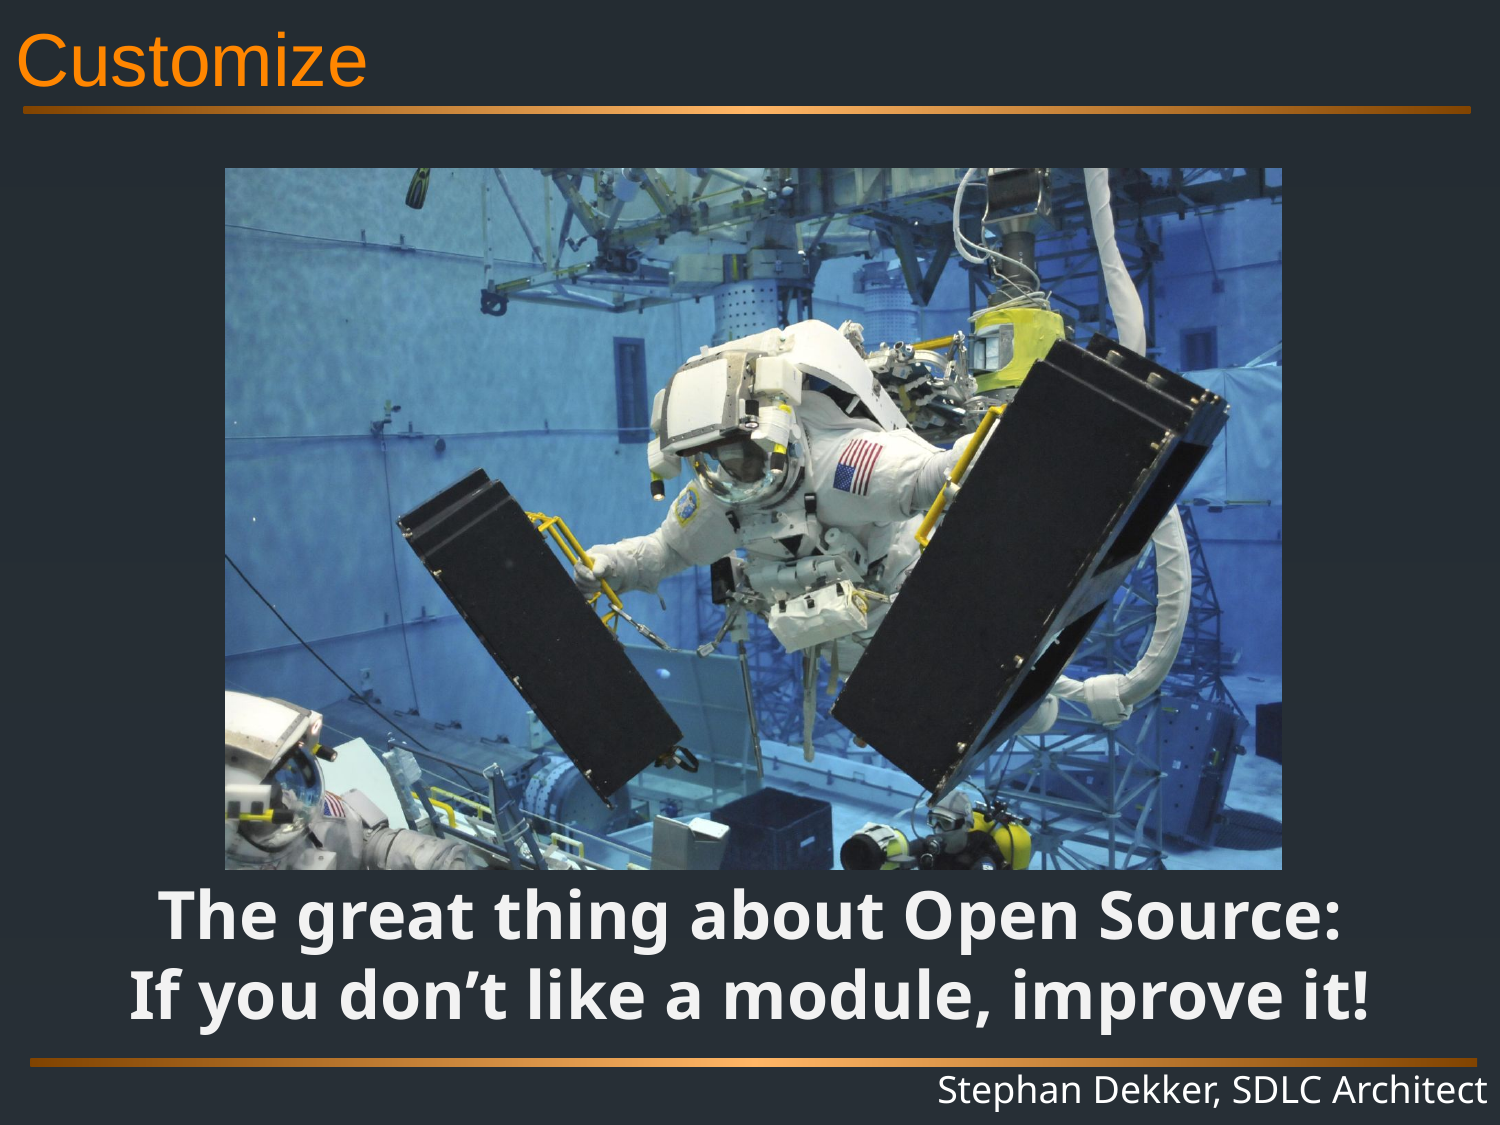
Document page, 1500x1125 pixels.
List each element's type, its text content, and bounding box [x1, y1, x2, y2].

picture [225, 167, 1283, 871]
text_box The great thing about Open Source: If you don’t like a module, improve it! [11, 859, 1489, 1047]
text_box Customize [0, 0, 1500, 114]
text_box [29, 1057, 1479, 1068]
text_box Stephan Dekker, SDLC Architect [922, 1058, 1500, 1119]
text_box [22, 105, 1472, 116]
